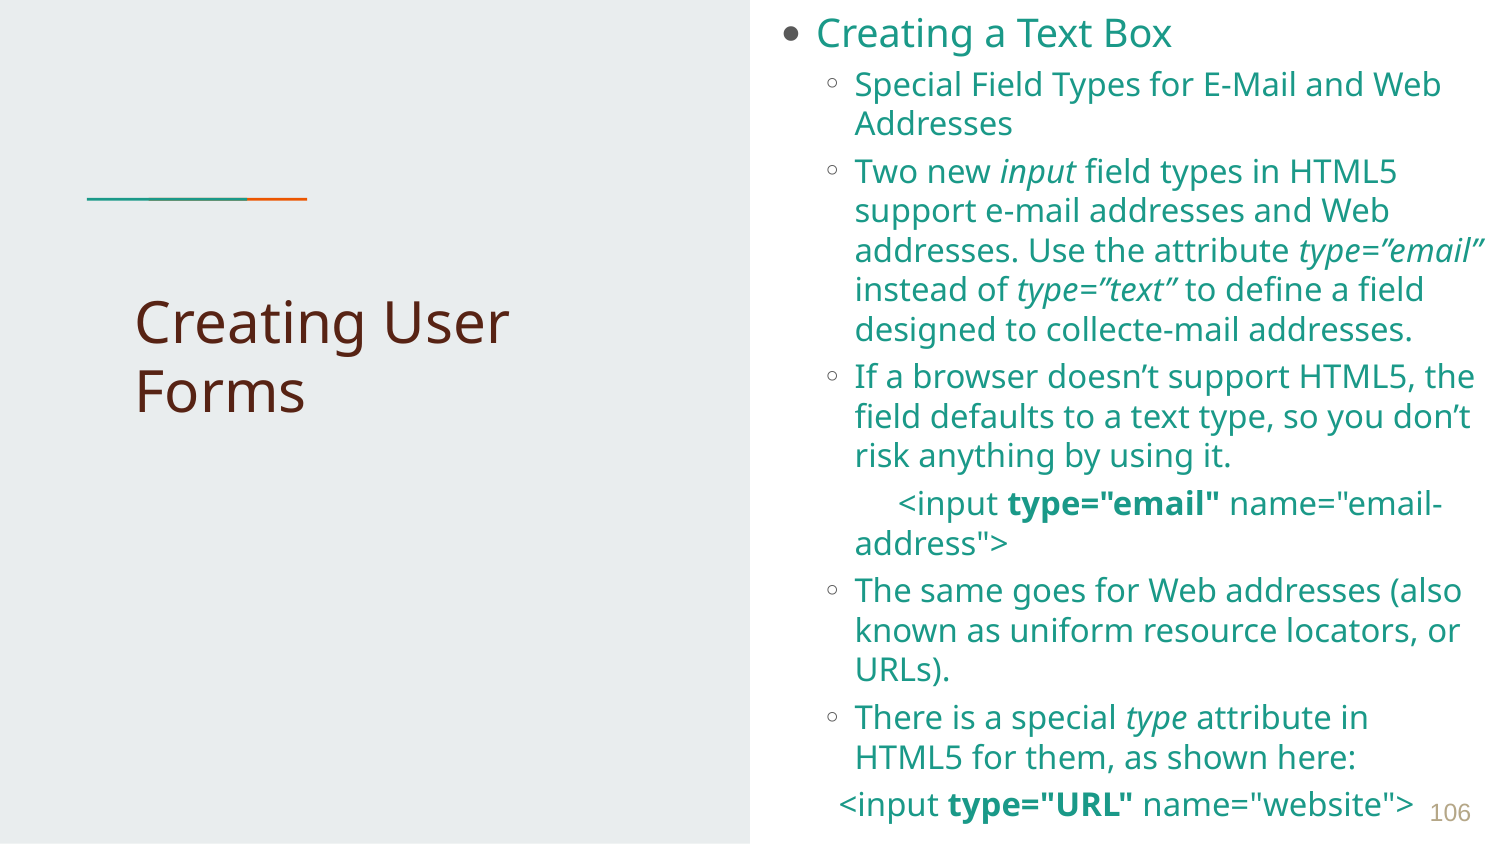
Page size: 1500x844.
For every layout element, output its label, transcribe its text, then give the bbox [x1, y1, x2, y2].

title Creating User Forms [119, 216, 662, 494]
list Creating a Text Box Special Field Types for E-Mail and Web Addresses Two new input field types in HTML5 support e-mail addresses and Web addresses. Use the attribute type=”email” instead of type=”text” to define a field designed to collecte-mail addresses. If a browser doesn’t support HTML5, the field defaults to a text type, so you don’t risk anything by using it. <input type="email" name="email-address"> The same goes for Web addresses (also known as uniform resource locators, or URLs). There is a special type attribute in HTML5 for them, as shown here: <input type="URL" name="website"> [750, 0, 1500, 844]
